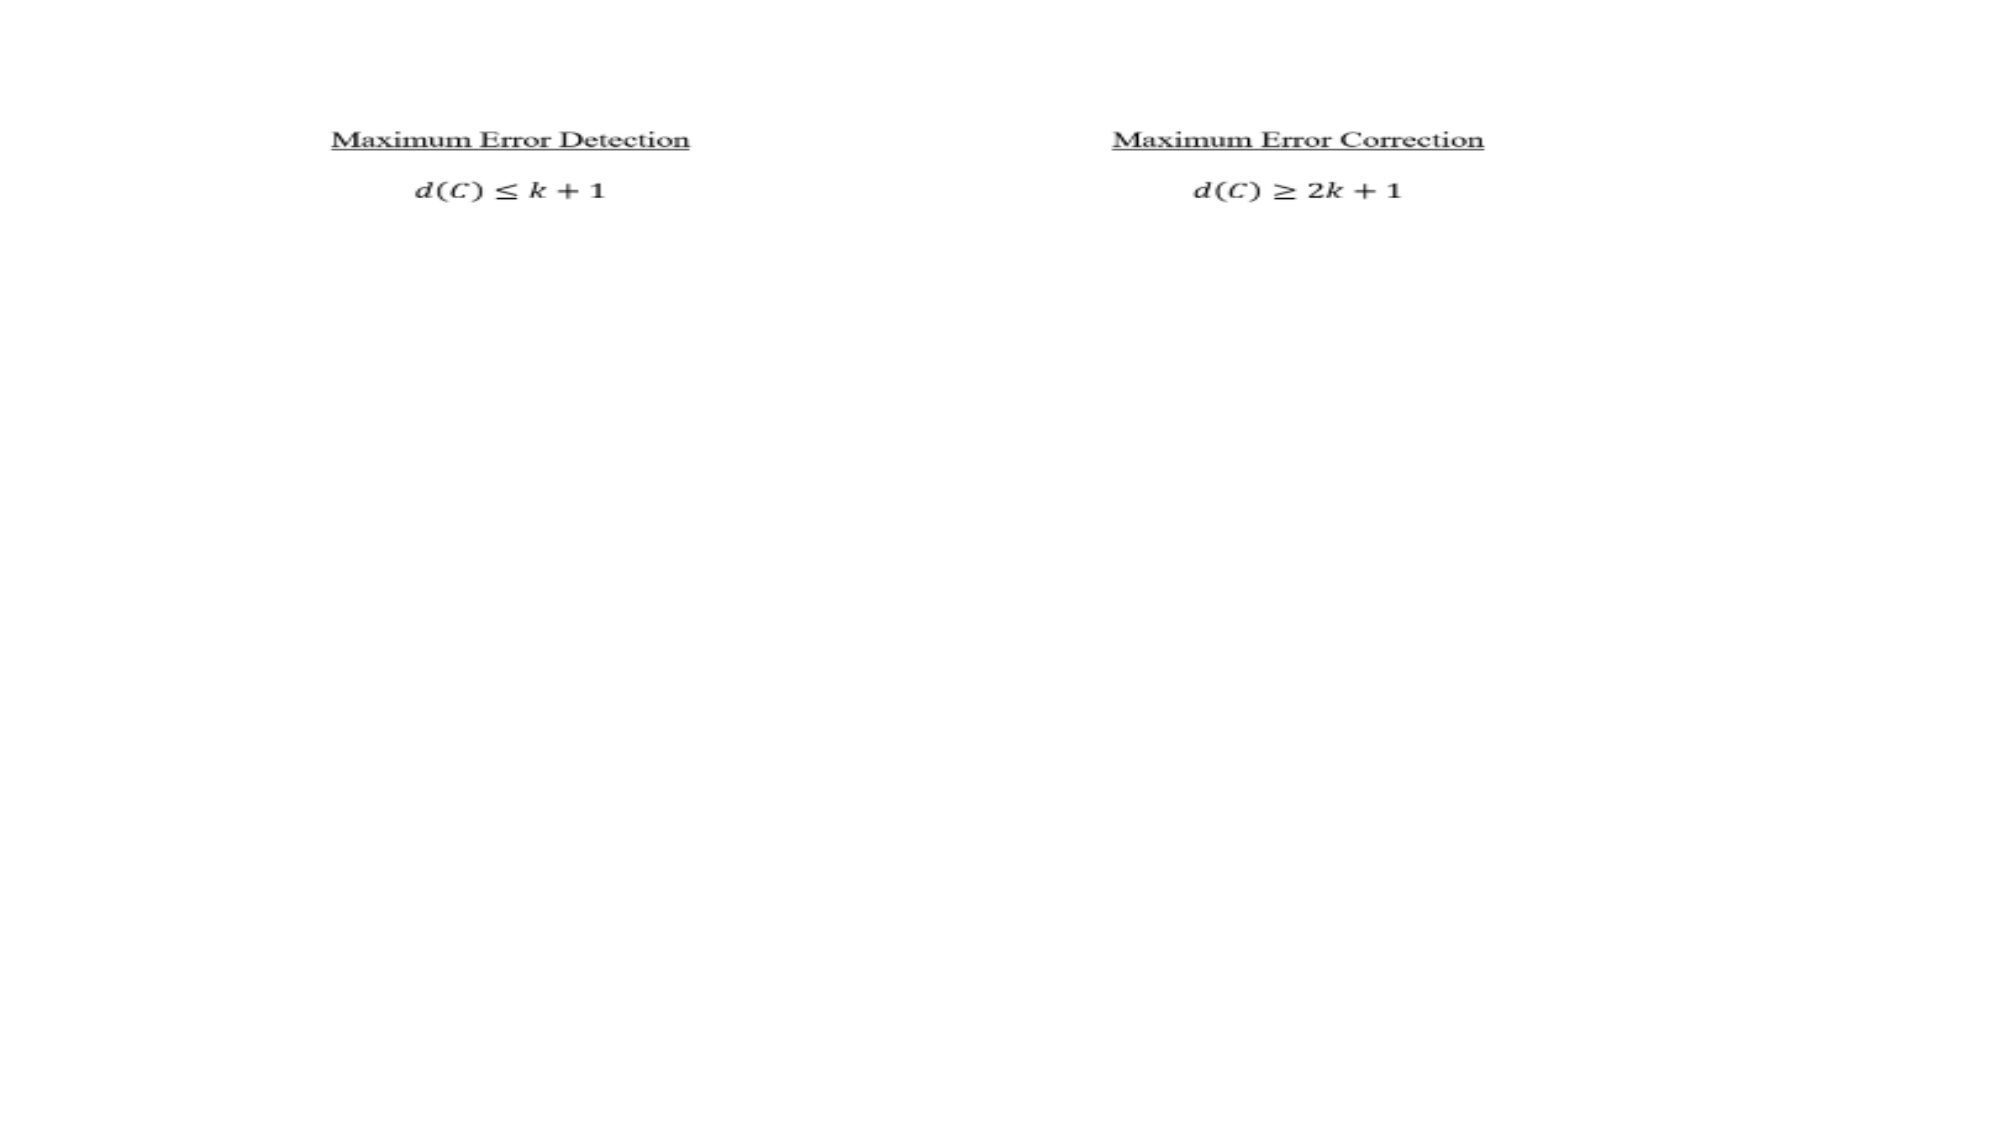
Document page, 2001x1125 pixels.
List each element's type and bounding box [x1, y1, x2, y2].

picture [310, 116, 1569, 217]
